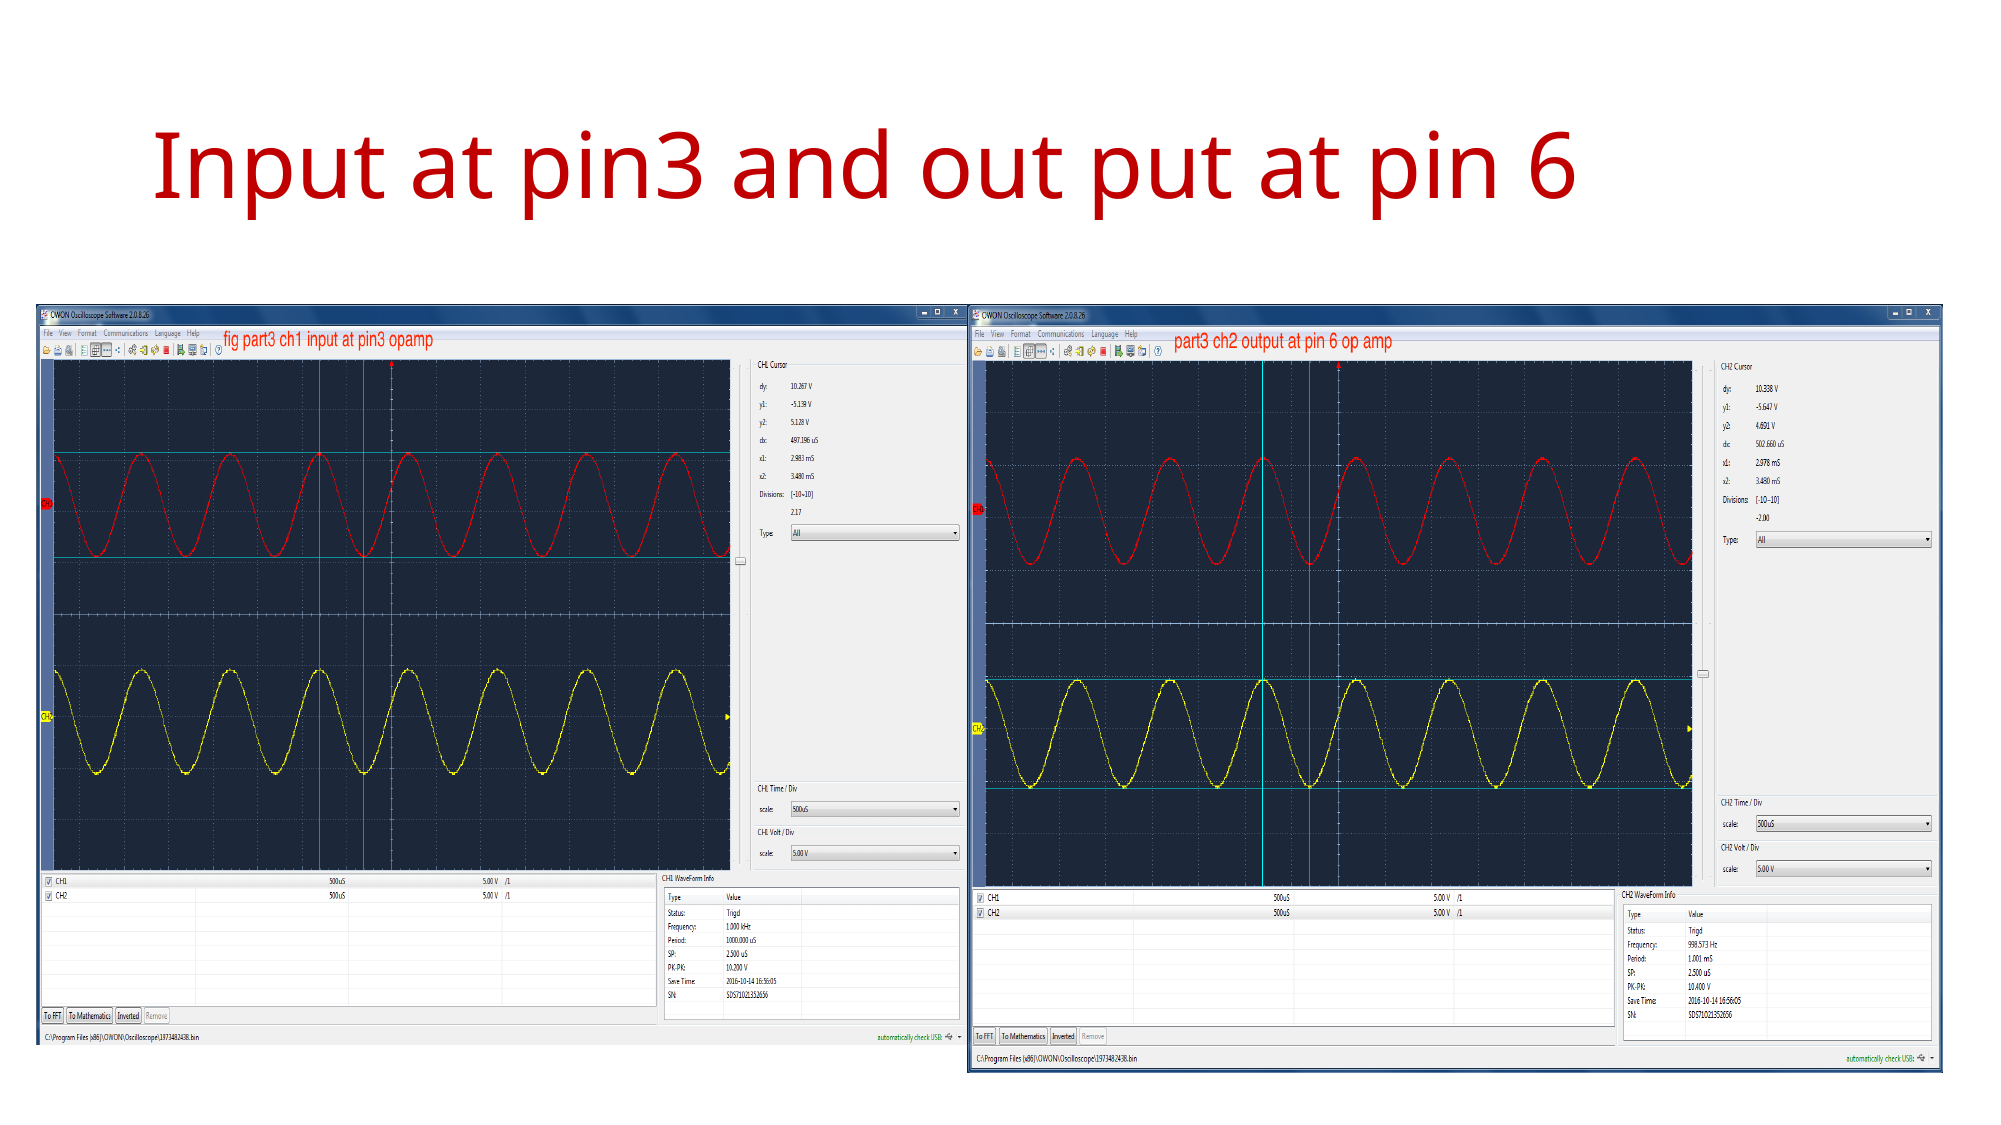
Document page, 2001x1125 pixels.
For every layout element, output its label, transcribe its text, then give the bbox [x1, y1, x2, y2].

title Input at pin3 and out put at pin 6 [137, 59, 1863, 278]
picture [967, 304, 1943, 1073]
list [36, 304, 967, 1045]
